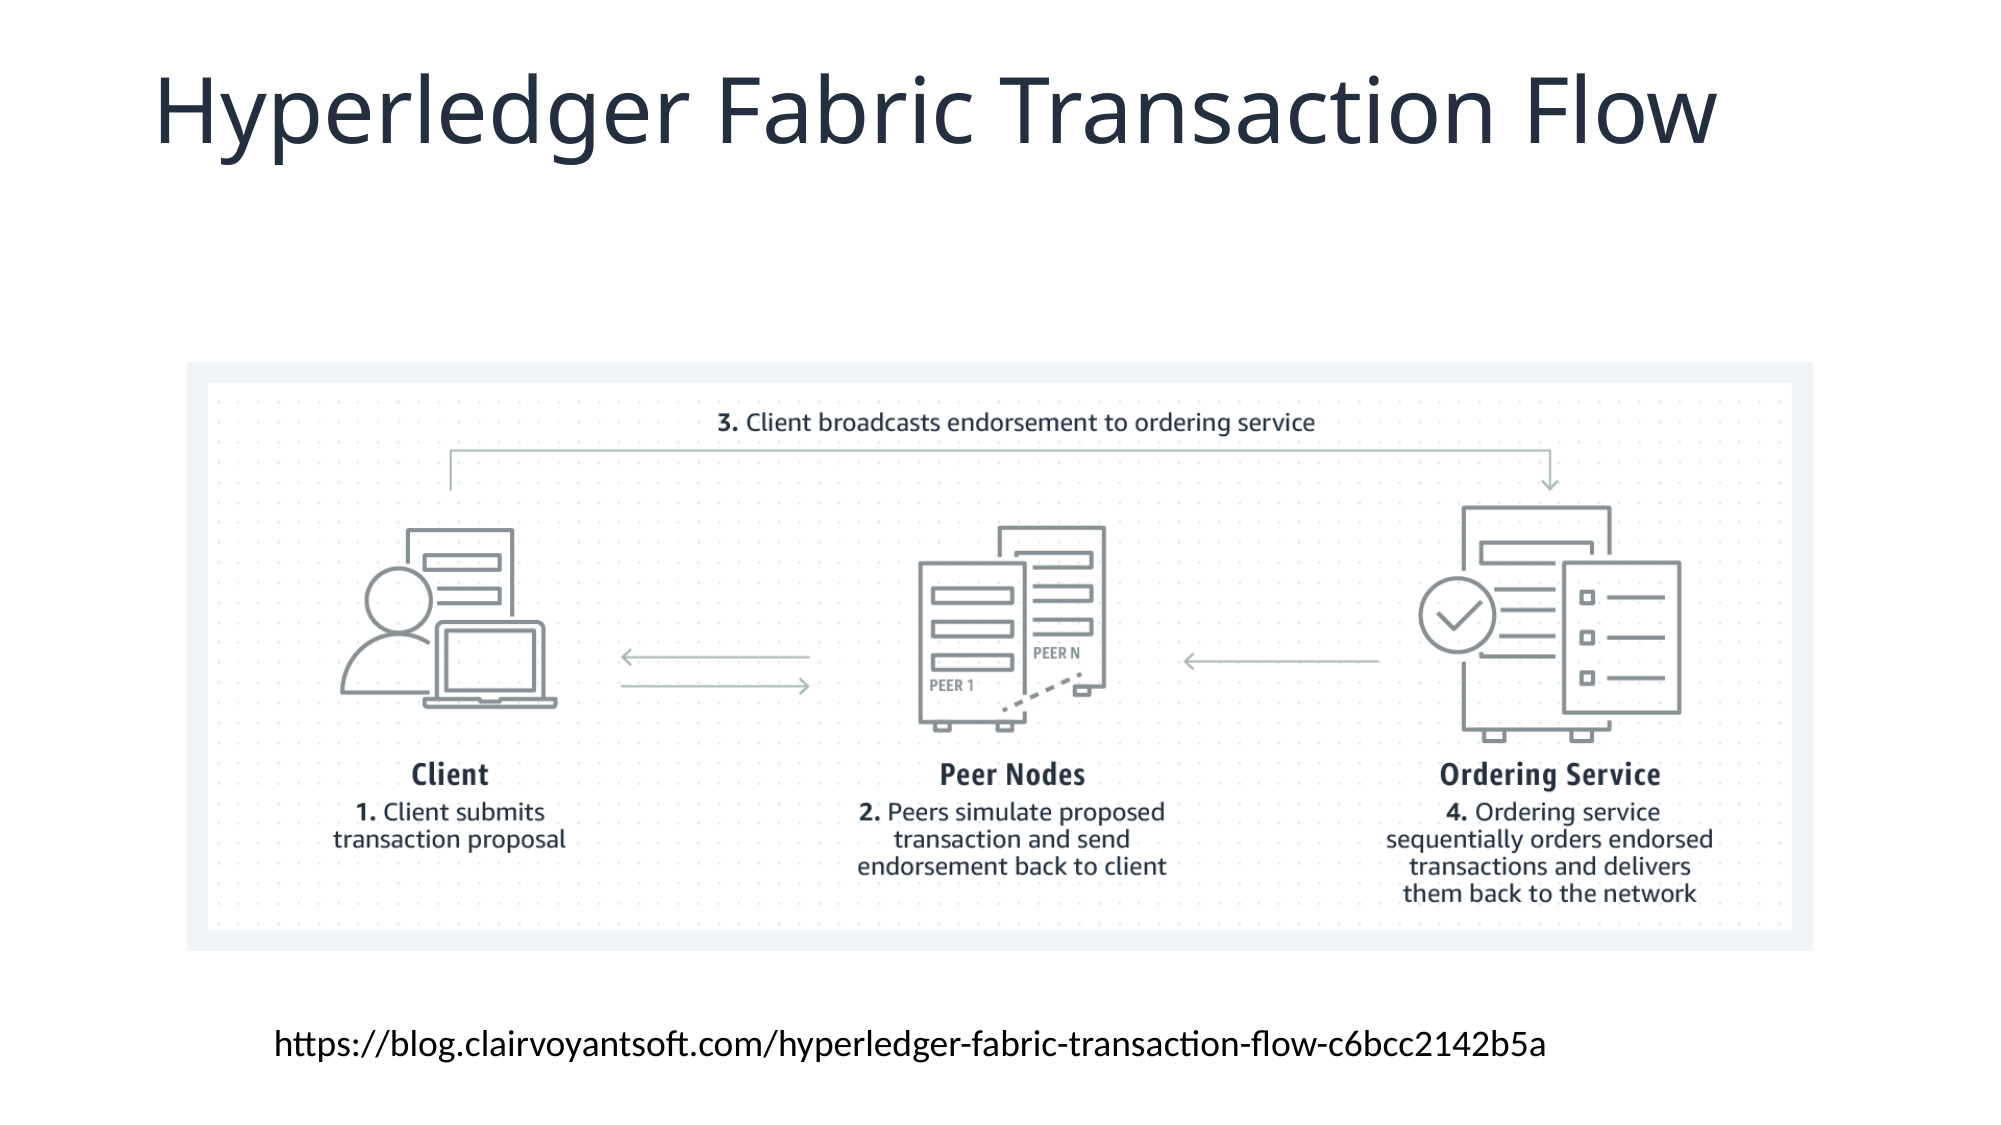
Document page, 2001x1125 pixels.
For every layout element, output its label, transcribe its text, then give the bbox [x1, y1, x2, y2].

title Hyperledger Fabric Transaction Flow [137, 59, 1863, 278]
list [187, 362, 1813, 951]
text_box https://blog.clairvoyantsoft.com/hyperledger-fabric-transaction-flow-c6bcc2142b5a [258, 1012, 1768, 1072]
